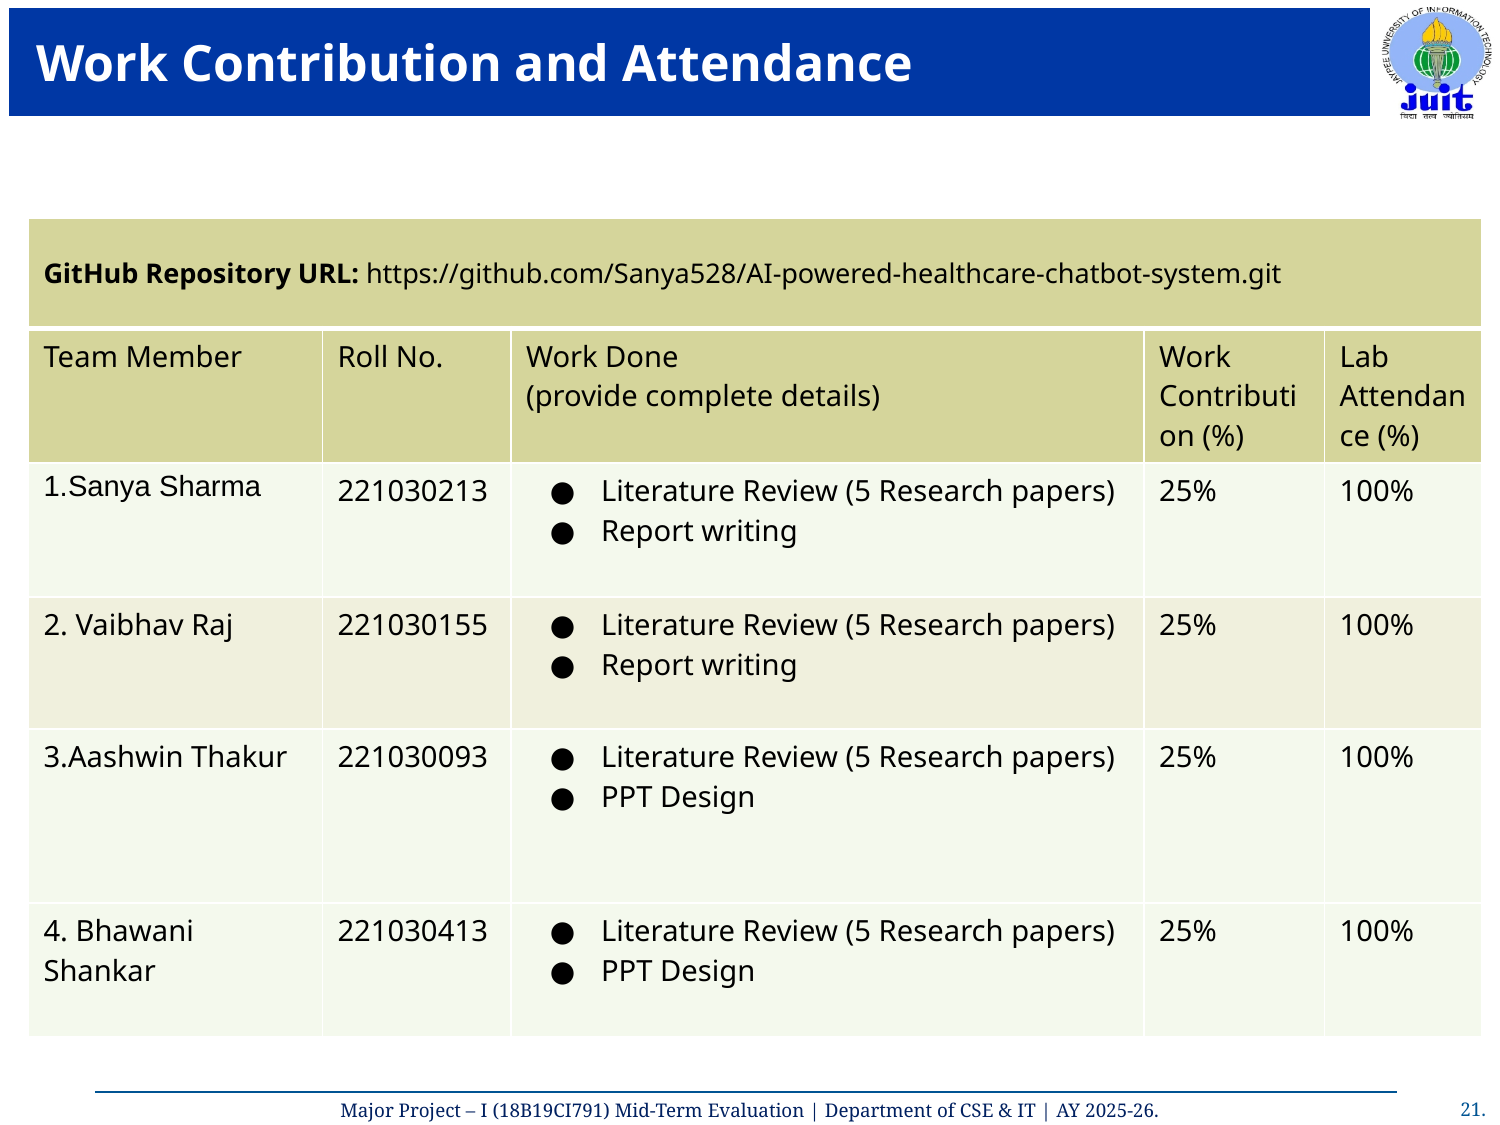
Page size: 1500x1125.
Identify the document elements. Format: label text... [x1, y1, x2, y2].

table_cell Literature Review (5 Research papers) PPT Design [512, 730, 1143, 902]
table_cell 221030413 [323, 904, 510, 1036]
table_cell 25% [1145, 904, 1324, 1036]
table_cell Roll No. [323, 331, 510, 462]
table_cell 2. Vaibhav Raj [29, 598, 322, 728]
table_cell Team Member [29, 331, 322, 462]
table_cell Literature Review (5 Research papers) Report writing [512, 598, 1143, 728]
picture [1375, 7, 1500, 119]
table_header GitHub Repository URL: https://github.com/Sanya528/AI-powered-healthcare-chatbot-system.git [29, 219, 1481, 326]
table_cell 25% [1145, 598, 1324, 728]
table_cell Lab Attendance (%) [1325, 331, 1481, 462]
table_cell Literature Review (5 Research papers) Report writing [512, 464, 1143, 596]
table_cell 100% [1325, 598, 1481, 728]
table_cell 3.Aashwin Thakur [29, 730, 322, 902]
table_cell 25% [1145, 730, 1324, 902]
table_cell 4. Bhawani Shankar [29, 904, 322, 1036]
table_cell 100% [1325, 730, 1481, 902]
table_cell 1.Sanya Sharma [29, 464, 322, 596]
table_cell 100% [1325, 904, 1481, 1036]
table_cell Literature Review (5 Research papers) PPT Design [512, 904, 1143, 1036]
title Work Contribution and Attendance [4, 2, 1375, 121]
table_cell 25% [1145, 464, 1324, 596]
text_box [12, 131, 1482, 981]
table_cell Work Done (provide complete details) [512, 331, 1143, 462]
table_cell 221030093 [323, 730, 510, 902]
table_cell 221030155 [323, 598, 510, 728]
table_cell 221030213 [323, 464, 510, 596]
table_cell 100% [1325, 464, 1481, 596]
table_cell Work Contribution (%) [1145, 331, 1324, 462]
